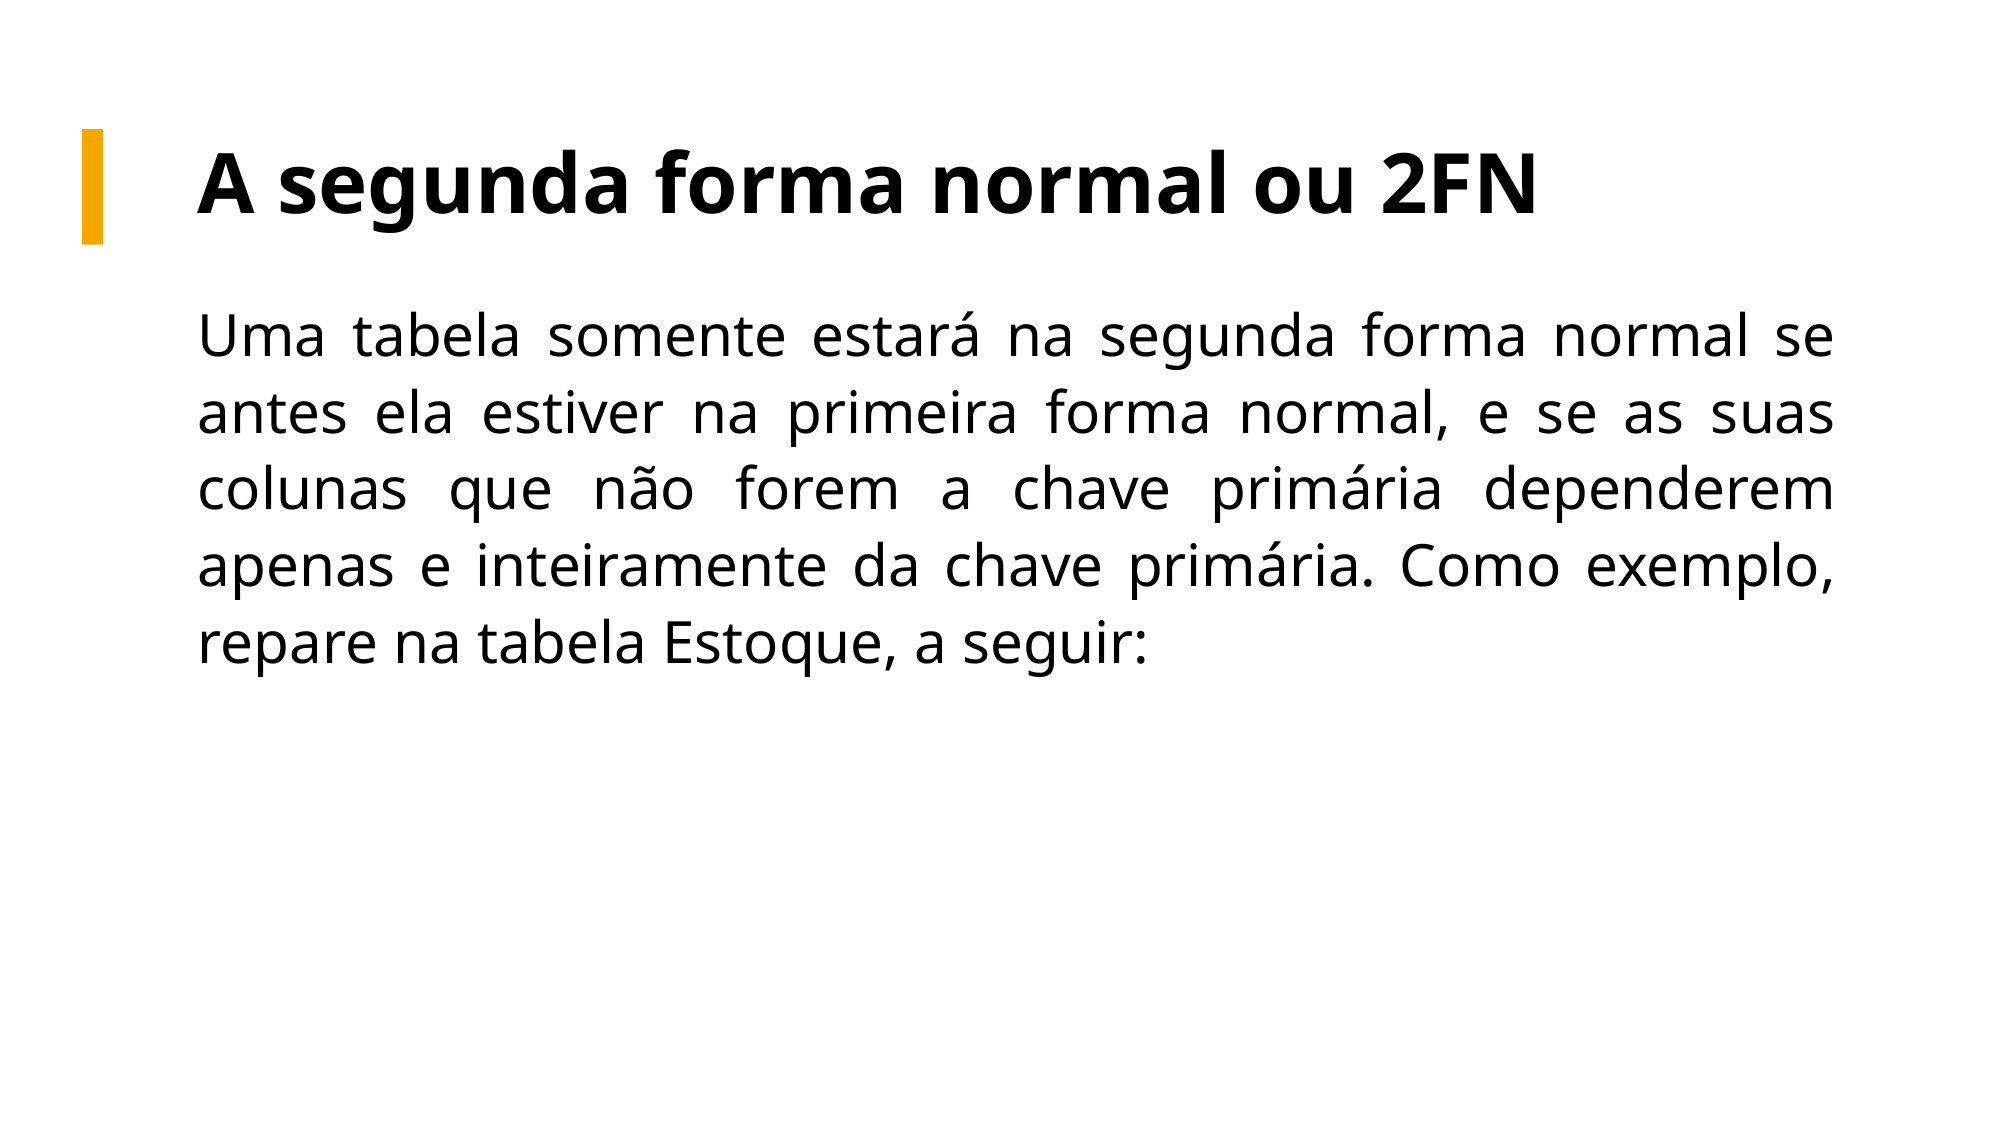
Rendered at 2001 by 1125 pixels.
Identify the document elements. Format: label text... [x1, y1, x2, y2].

list Uma tabela somente estará na segunda forma normal se antes ela estiver na primeira forma normal, e se as suas colunas que não forem a chave primária dependerem apenas e inteiramente da chave primária. Como exemplo, repare na tabela Estoque, a seguir: [183, 283, 1851, 1035]
title A segunda forma normal ou 2FN [183, 90, 1851, 283]
